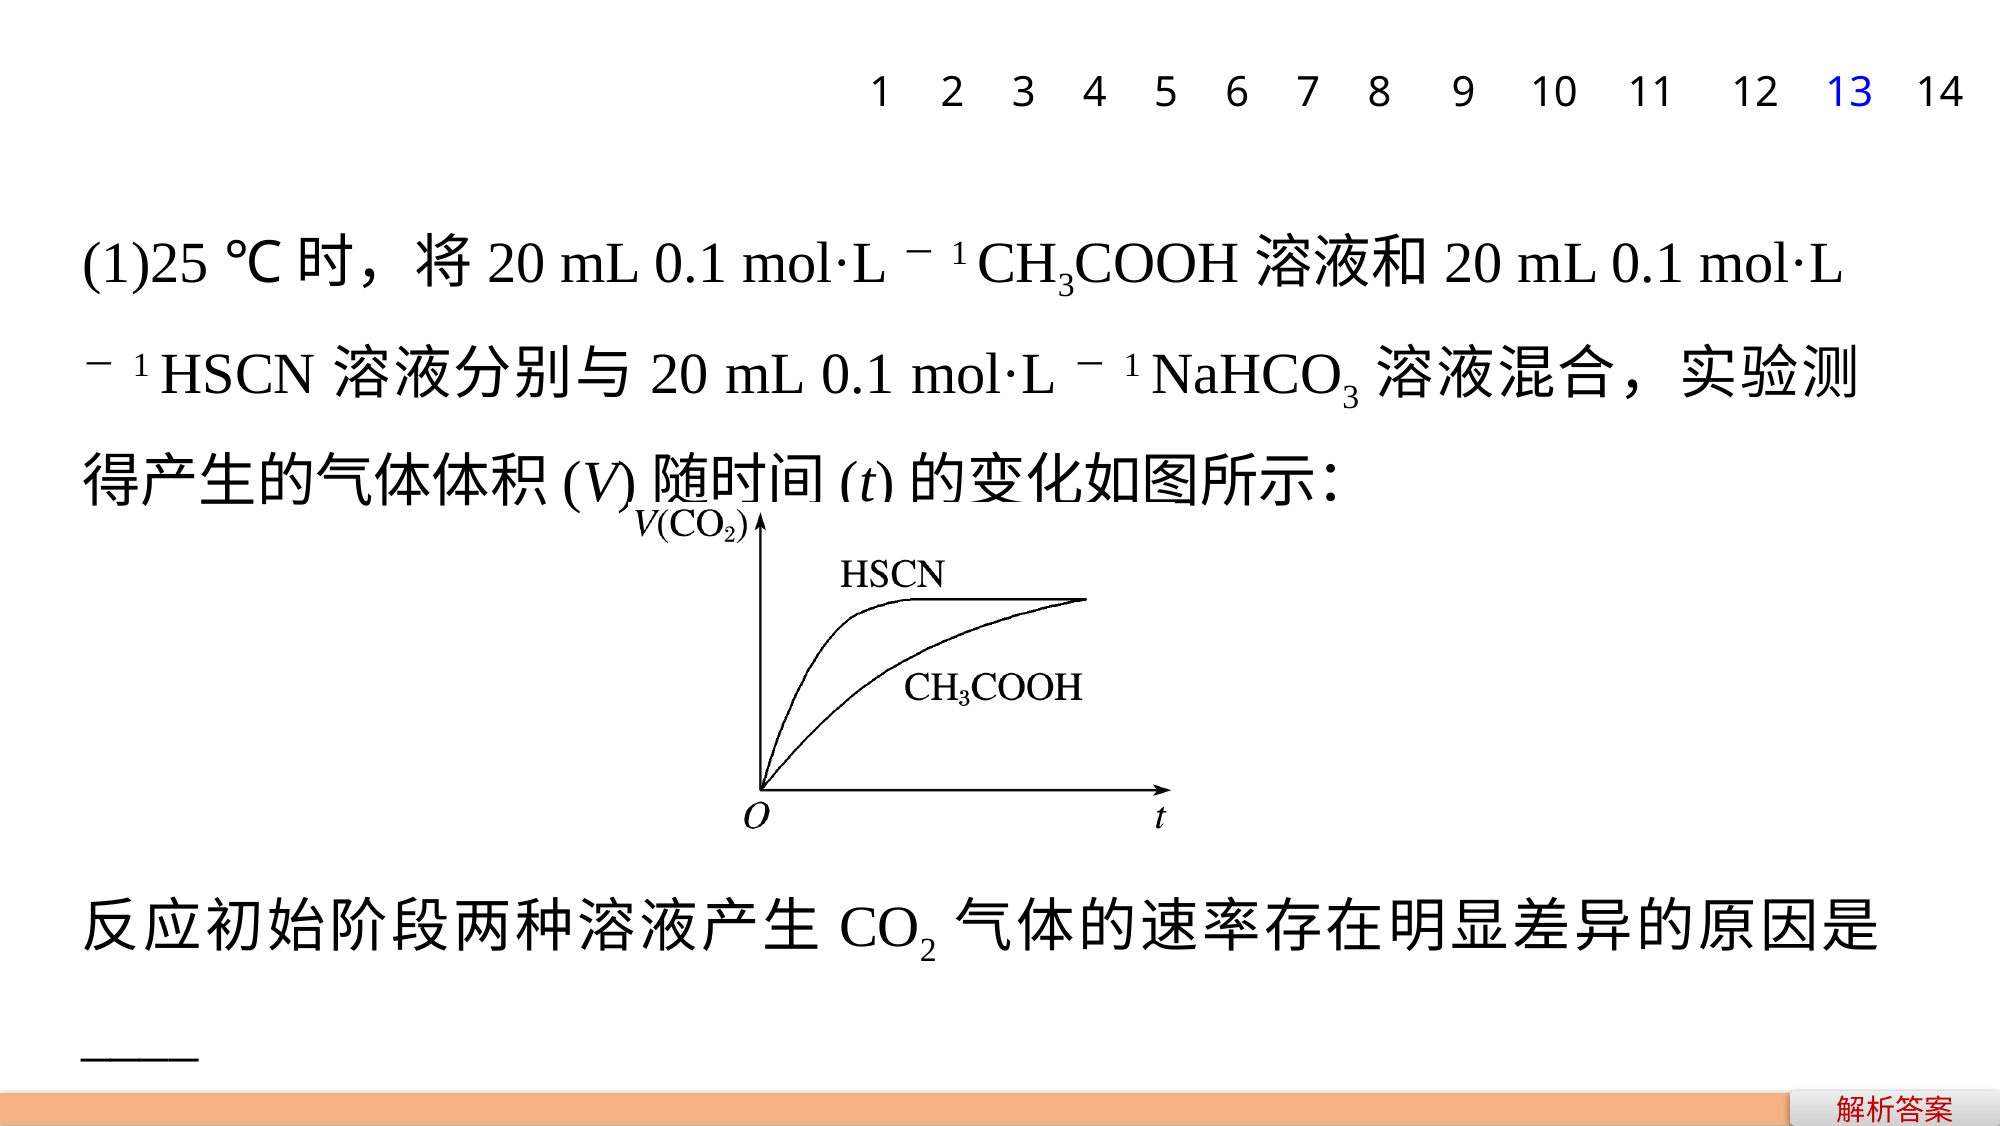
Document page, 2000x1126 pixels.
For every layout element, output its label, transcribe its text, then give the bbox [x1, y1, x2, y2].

text_box 4 [1067, 42, 1127, 137]
text_box 解析答案 [1788, 1089, 2000, 1126]
text_box (1)25 ℃时，将20 mL 0.1 mol·L－1 CH3COOH溶液和20 mL 0.1 mol·L－1 HSCN溶液分别与20 mL 0.1 mol·L－1 NaHCO3溶液混合，实验测得产生的气体体积(V)随时间(t)的变化如图所示： [67, 184, 1874, 521]
text_box 12 [1707, 42, 1800, 137]
text_box 14 [1905, 42, 1984, 137]
text_box 3 [996, 42, 1056, 137]
text_box [0, 1092, 1787, 1126]
text_box 反应初始阶段两种溶液产生CO2气体的速率存在明显差异的原因是____ ____________________________________________________。 [66, 849, 1910, 1092]
text_box 10 [1507, 42, 1599, 137]
text_box 7 [1281, 42, 1341, 137]
text_box 9 [1423, 42, 1496, 137]
text_box 6 [1210, 42, 1270, 137]
text_box 5 [1139, 42, 1199, 137]
text_box 2 [925, 42, 985, 137]
text_box 11 [1610, 42, 1696, 137]
text_box 8 [1352, 42, 1412, 137]
text_box 1 [854, 42, 914, 137]
text_box 13 [1811, 42, 1894, 137]
picture [628, 502, 1175, 835]
